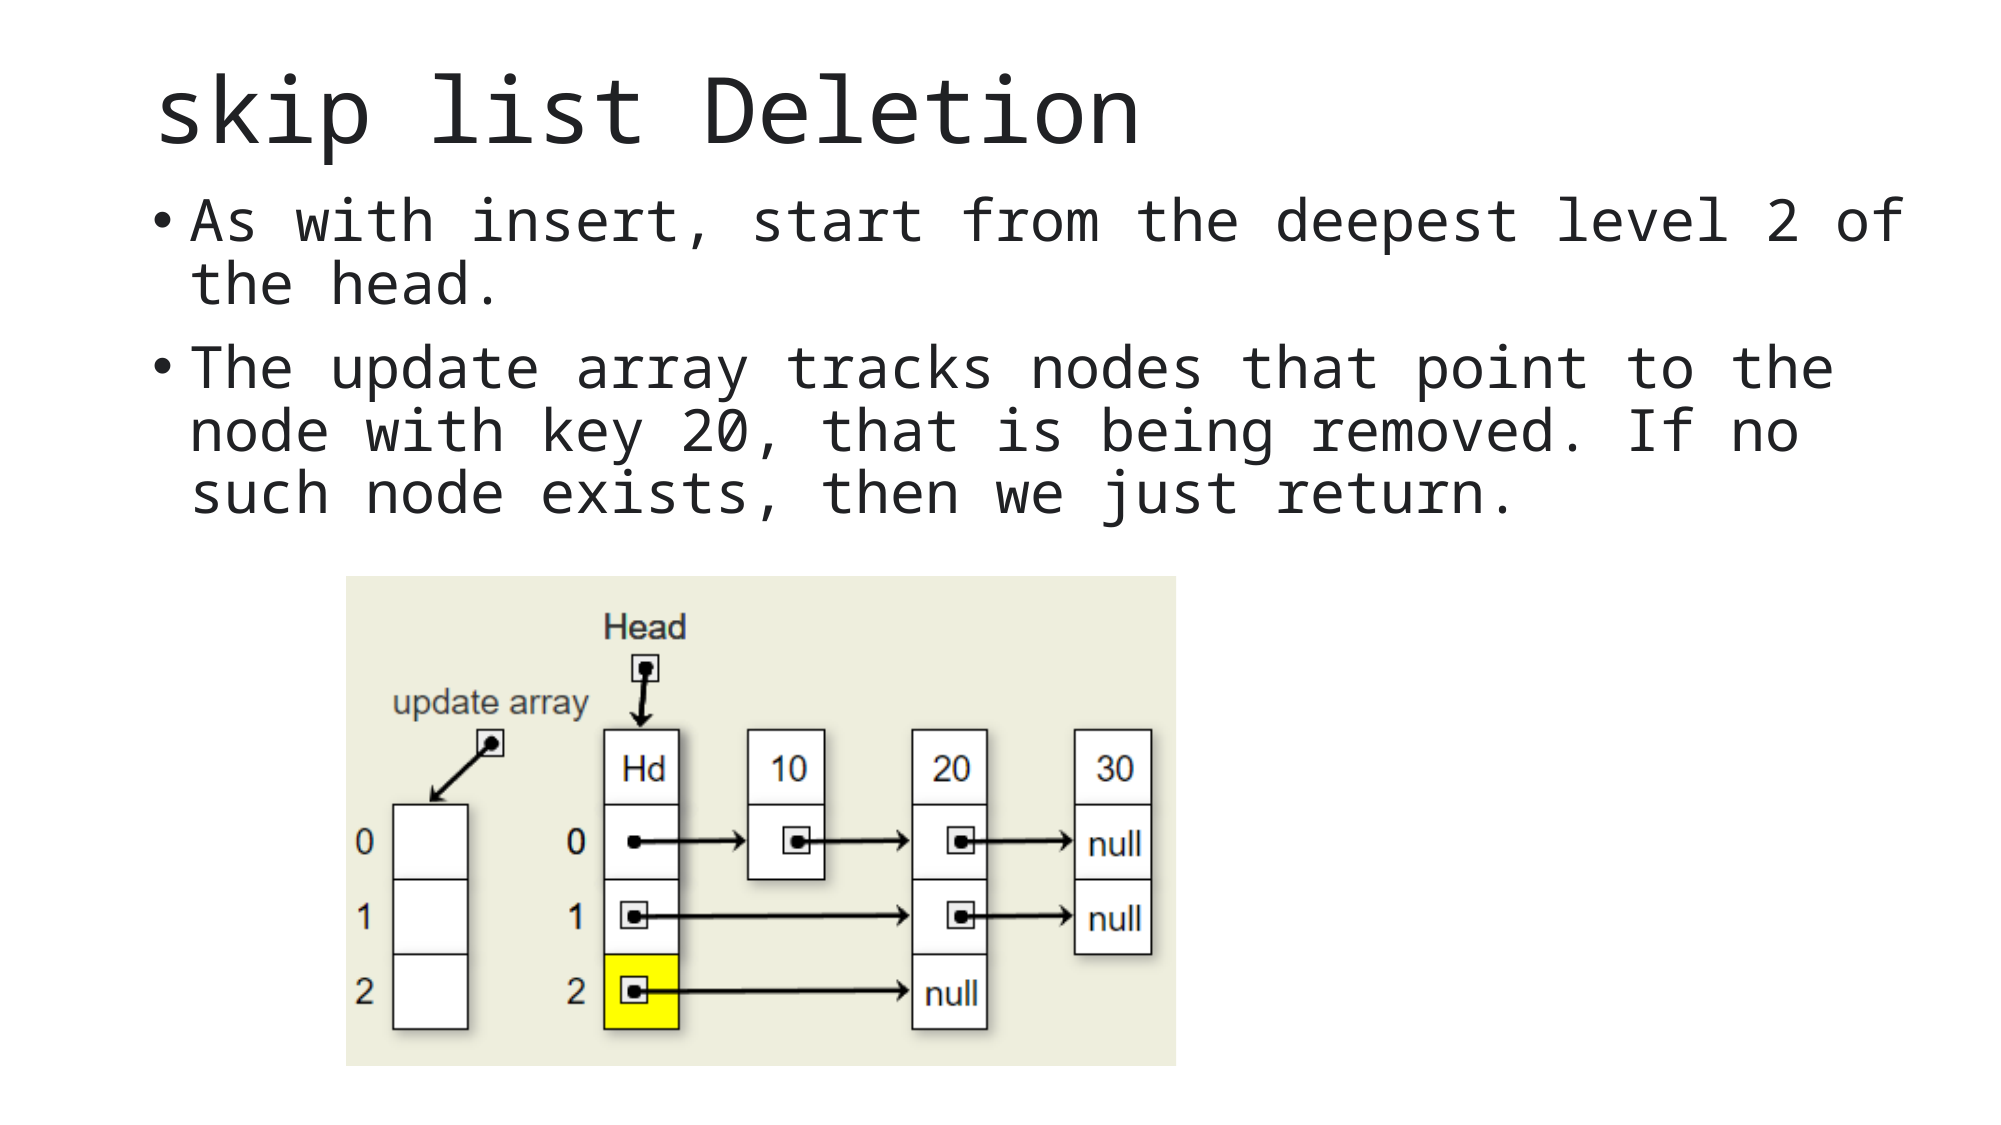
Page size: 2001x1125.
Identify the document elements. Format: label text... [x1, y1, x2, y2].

title skip list Deletion [137, 59, 1863, 183]
list As with insert, start from the deepest level 2 of the head. The update array tracks nodes that point to the node with key 20, that is being removed. If no such node exists, then we just return. [137, 183, 1943, 1014]
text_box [346, 576, 1177, 1066]
